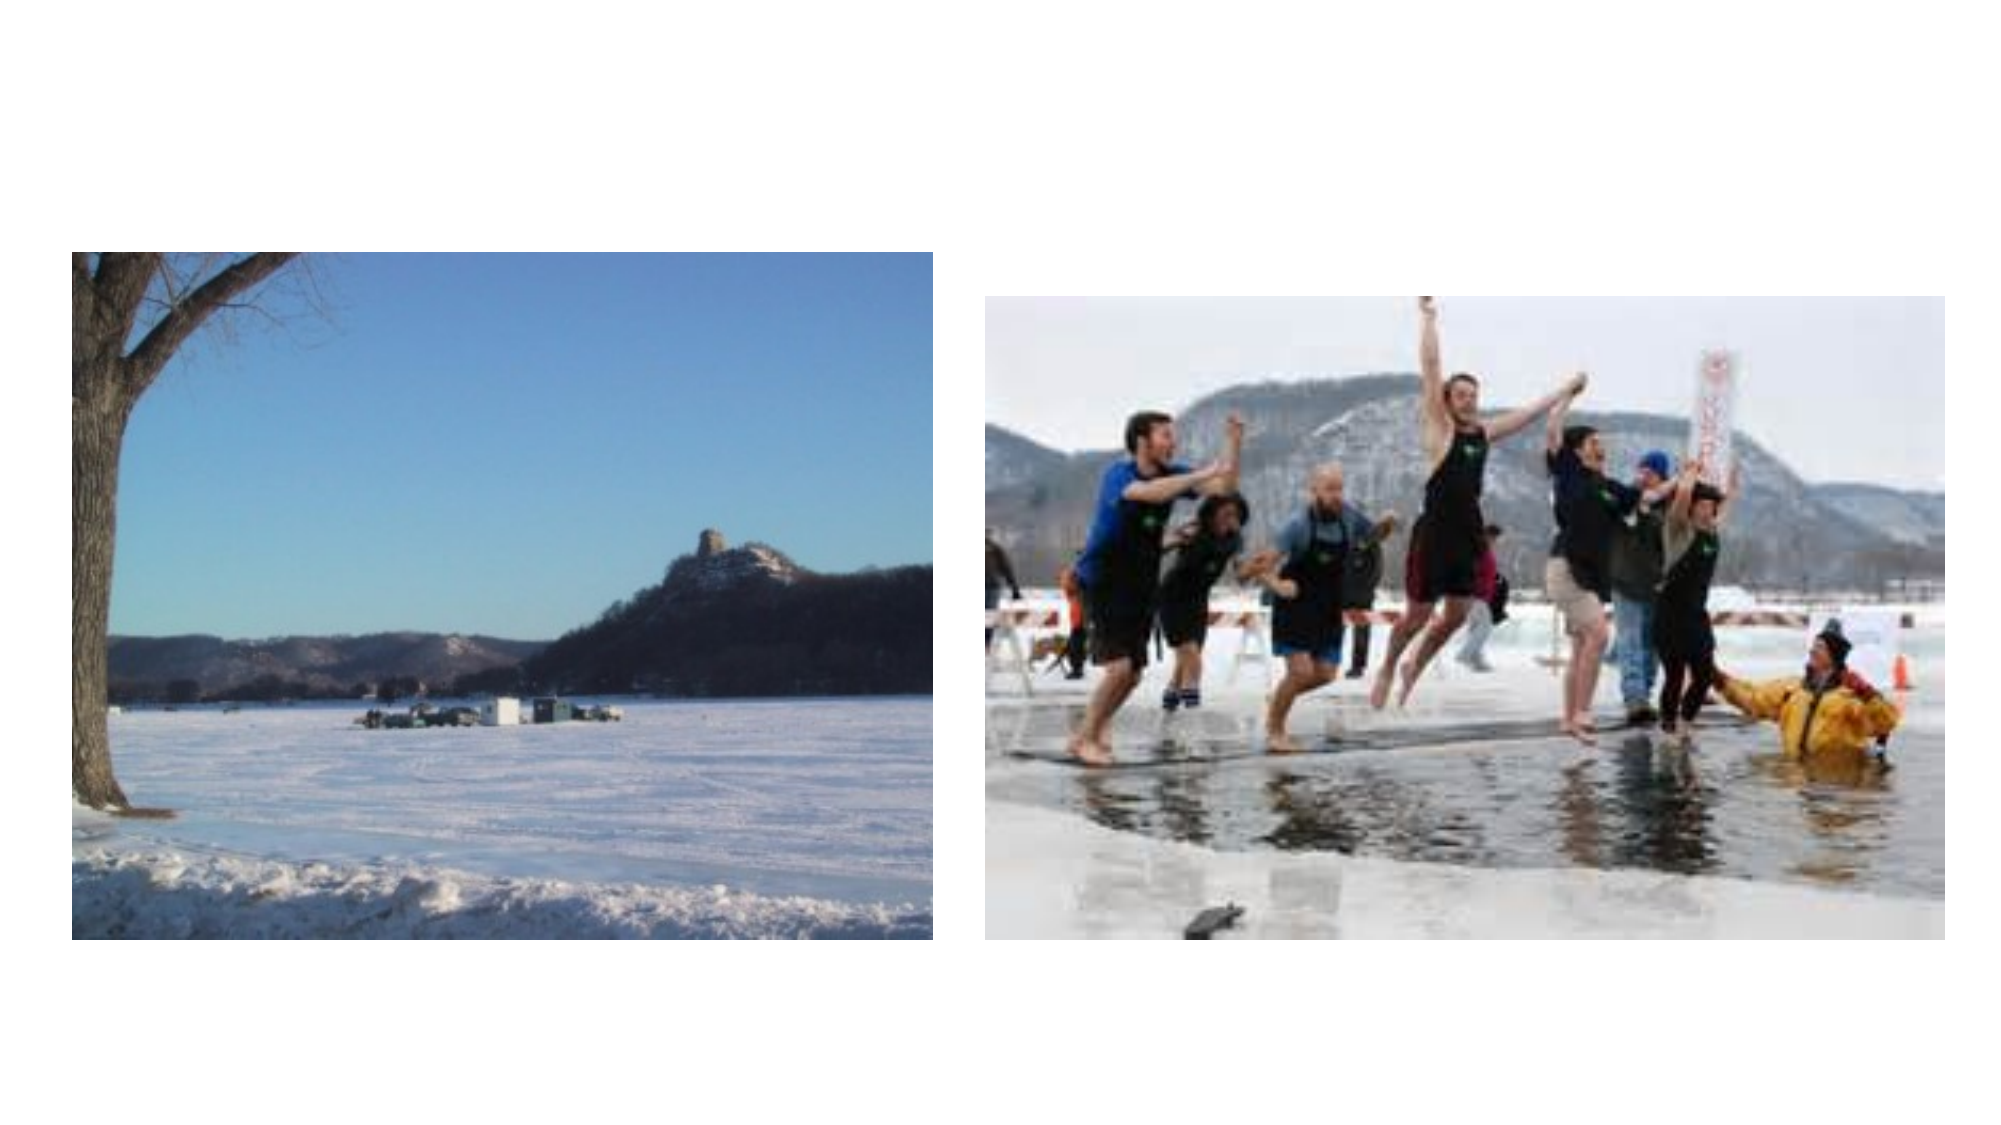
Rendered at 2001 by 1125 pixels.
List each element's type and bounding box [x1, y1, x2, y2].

picture [72, 252, 933, 940]
picture [985, 296, 1945, 940]
